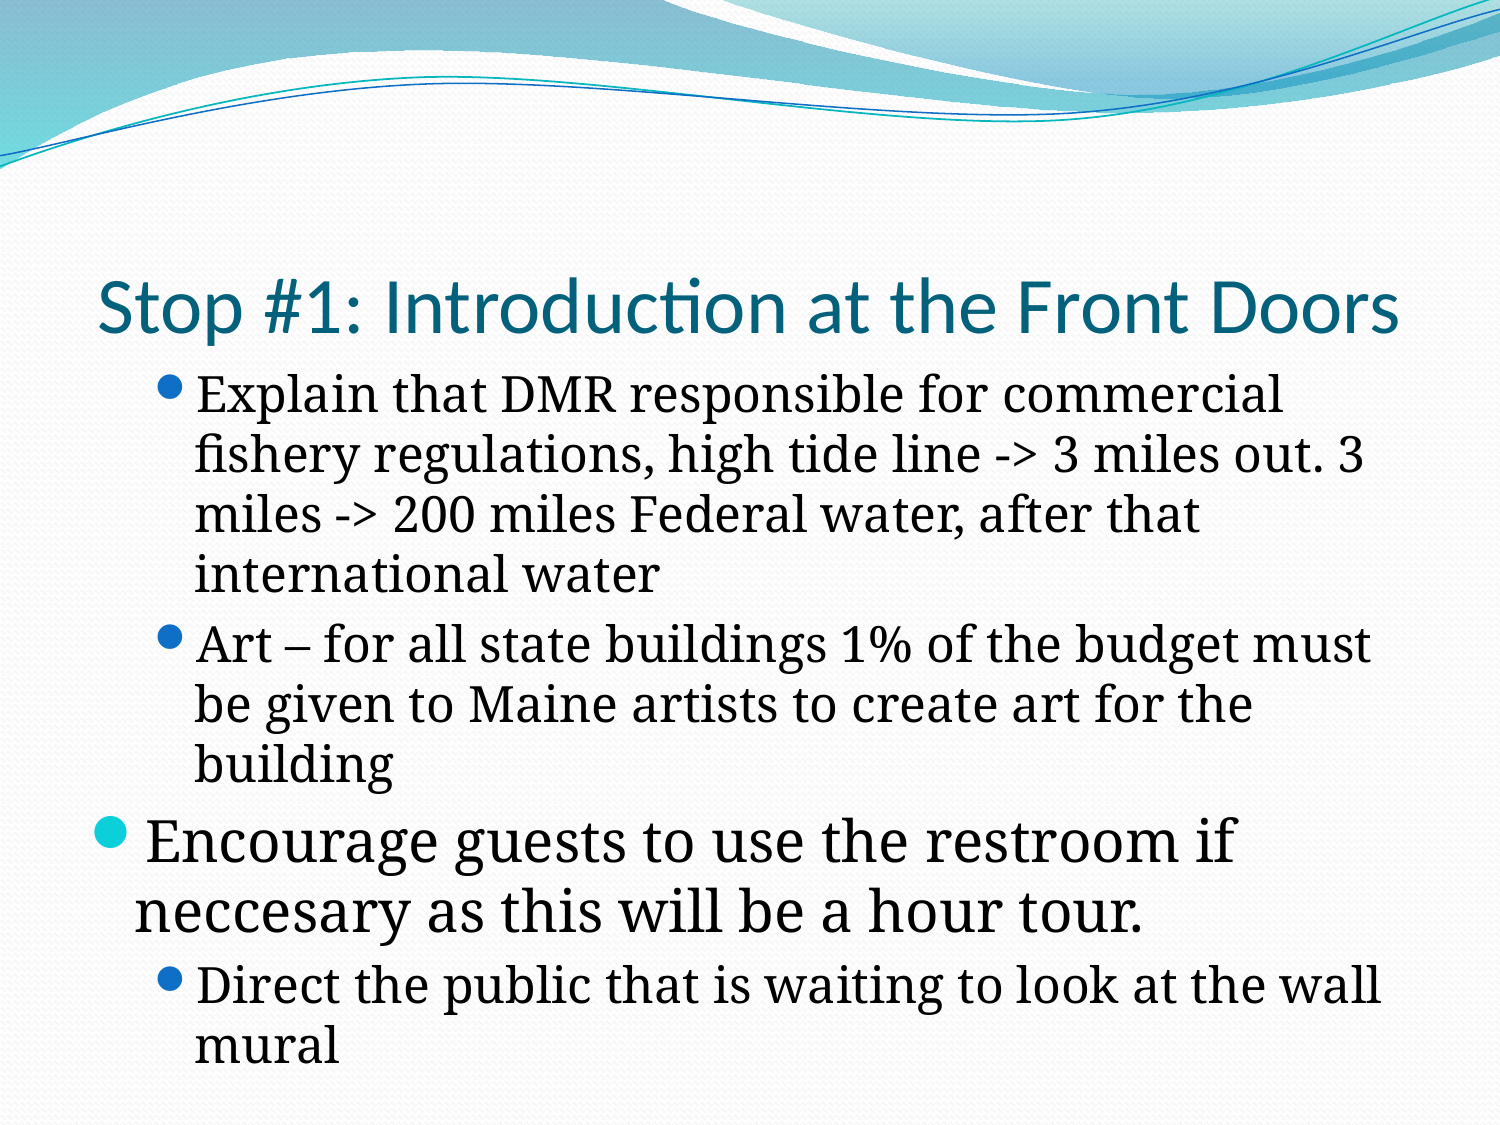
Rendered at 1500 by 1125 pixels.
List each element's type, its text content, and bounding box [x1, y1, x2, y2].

list Explain that DMR responsible for commercial fishery regulations, high tide line -> 3 miles out. 3 miles -> 200 miles Federal water, after that international water Art – for all state buildings 1% of the budget must be given to Maine artists to create art for the building Encourage guests to use the restroom if neccesary as this will be a hour tour. Direct the public that is waiting to look at the wall mural [75, 354, 1425, 1075]
title Stop #1: Introduction at the Front Doors [75, 162, 1425, 350]
